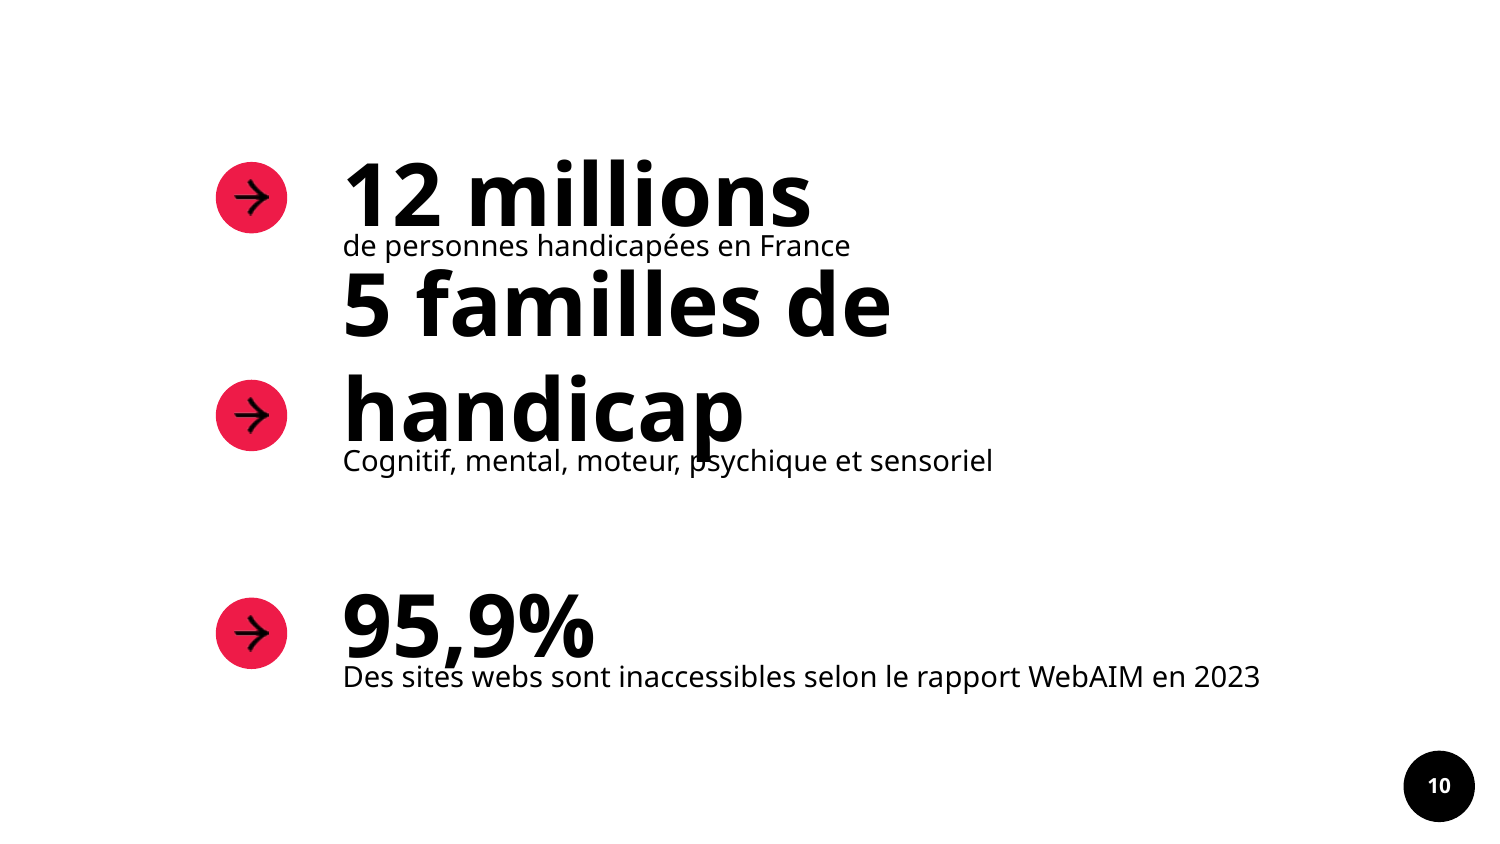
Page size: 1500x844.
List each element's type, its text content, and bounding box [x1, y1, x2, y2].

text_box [215, 161, 288, 234]
subtitle Des sites webs sont inaccessibles selon le rapport WebAIM en 2023 [327, 643, 1311, 720]
subtitle Cognitif, mental, moteur, psychique et sensoriel [327, 427, 1044, 504]
slide_number 10 [1403, 750, 1475, 823]
subtitle de personnes handicapées en France [327, 212, 1044, 288]
title 12 millions [327, 111, 1044, 212]
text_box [215, 379, 288, 452]
title 5 familles de handicap [327, 327, 1274, 475]
title 95,9% [327, 543, 1311, 643]
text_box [215, 597, 288, 670]
